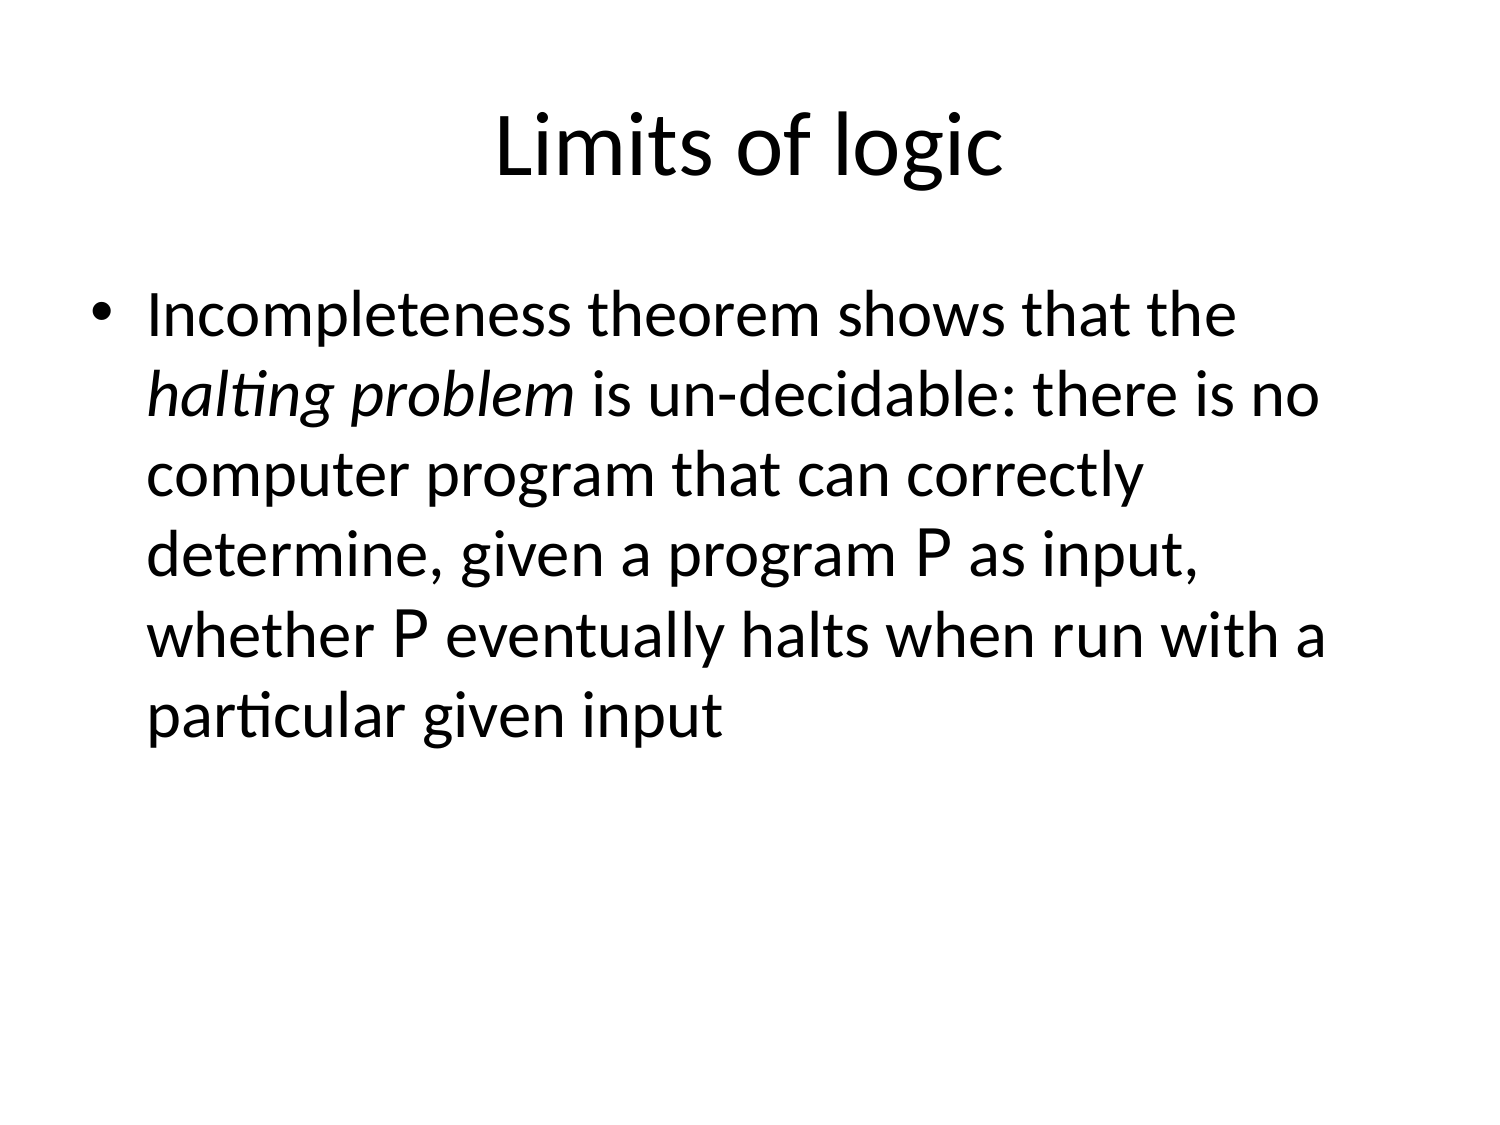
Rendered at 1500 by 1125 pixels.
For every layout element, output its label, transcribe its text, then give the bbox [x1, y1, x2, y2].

title Limits of logic [75, 45, 1425, 233]
list Incompleteness theorem shows that the halting problem is un-decidable: there is no computer program that can correctly determine, given a program P as input, whether P eventually halts when run with a particular given input [75, 262, 1425, 1005]
